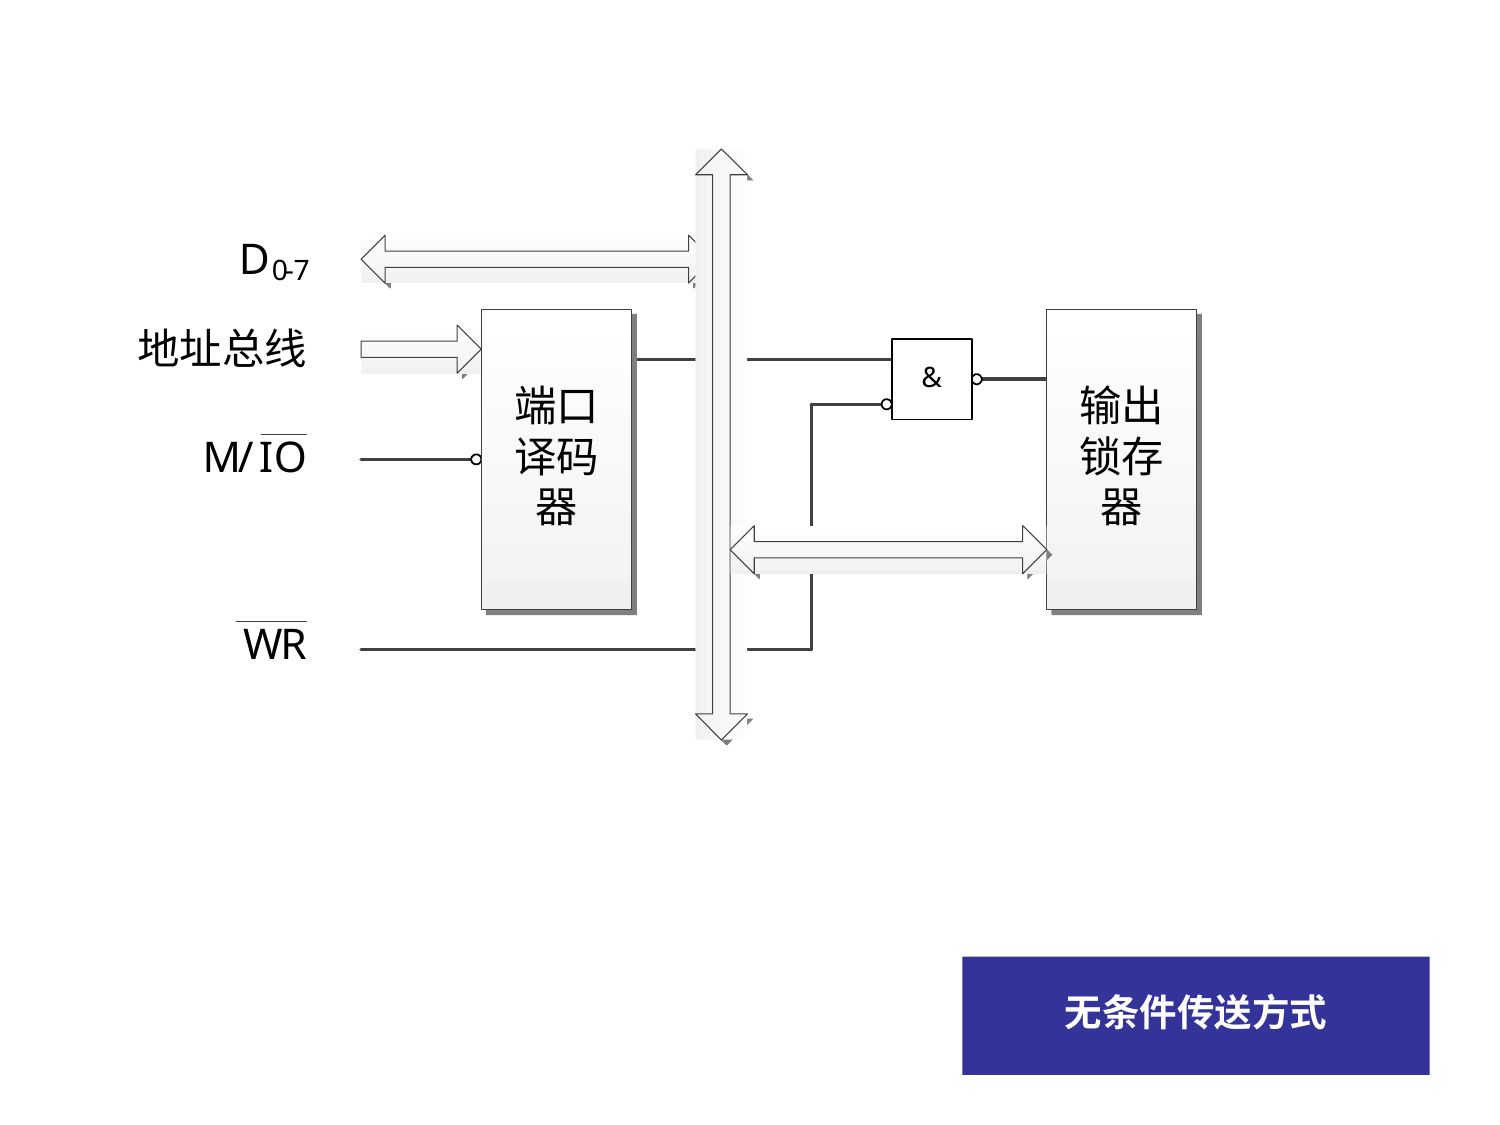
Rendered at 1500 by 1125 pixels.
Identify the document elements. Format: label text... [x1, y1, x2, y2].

text_box 无条件传送方式 [962, 956, 1430, 1075]
picture [133, 144, 1207, 751]
